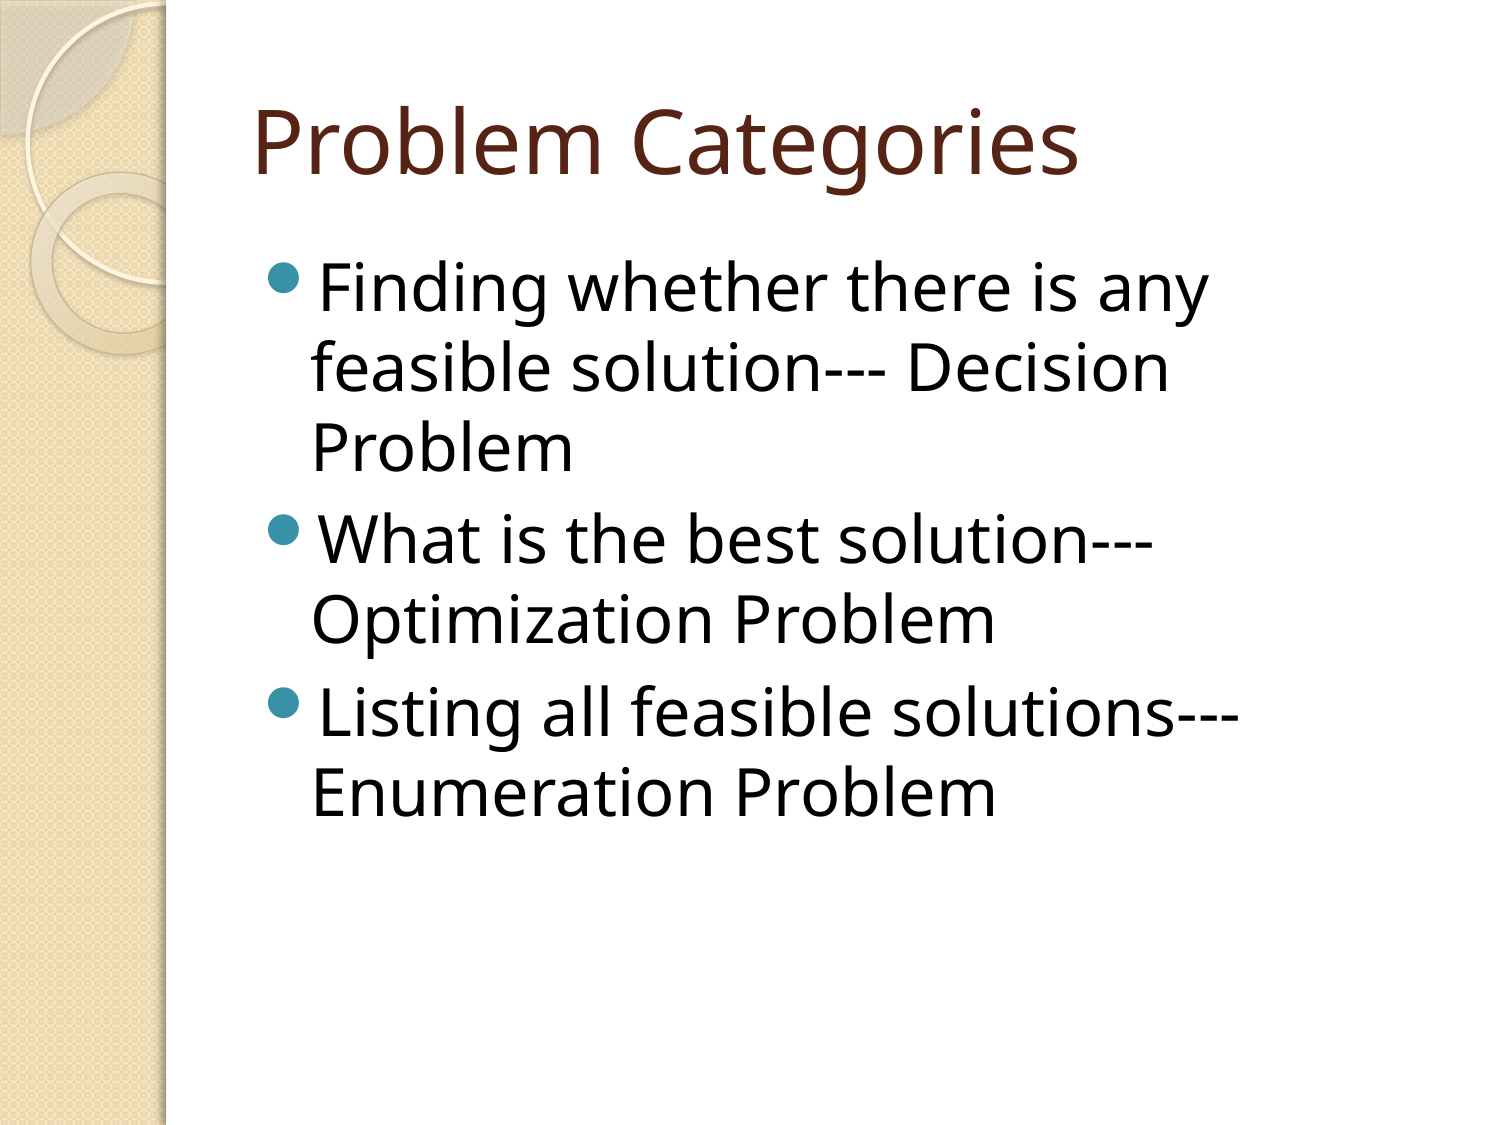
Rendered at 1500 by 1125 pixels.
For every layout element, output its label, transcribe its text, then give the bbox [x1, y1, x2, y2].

title Problem Categories [235, 45, 1466, 233]
list Finding whether there is any feasible solution--- Decision Problem What is the best solution--- Optimization Problem Listing all feasible solutions--- Enumeration Problem [235, 237, 1466, 1025]
